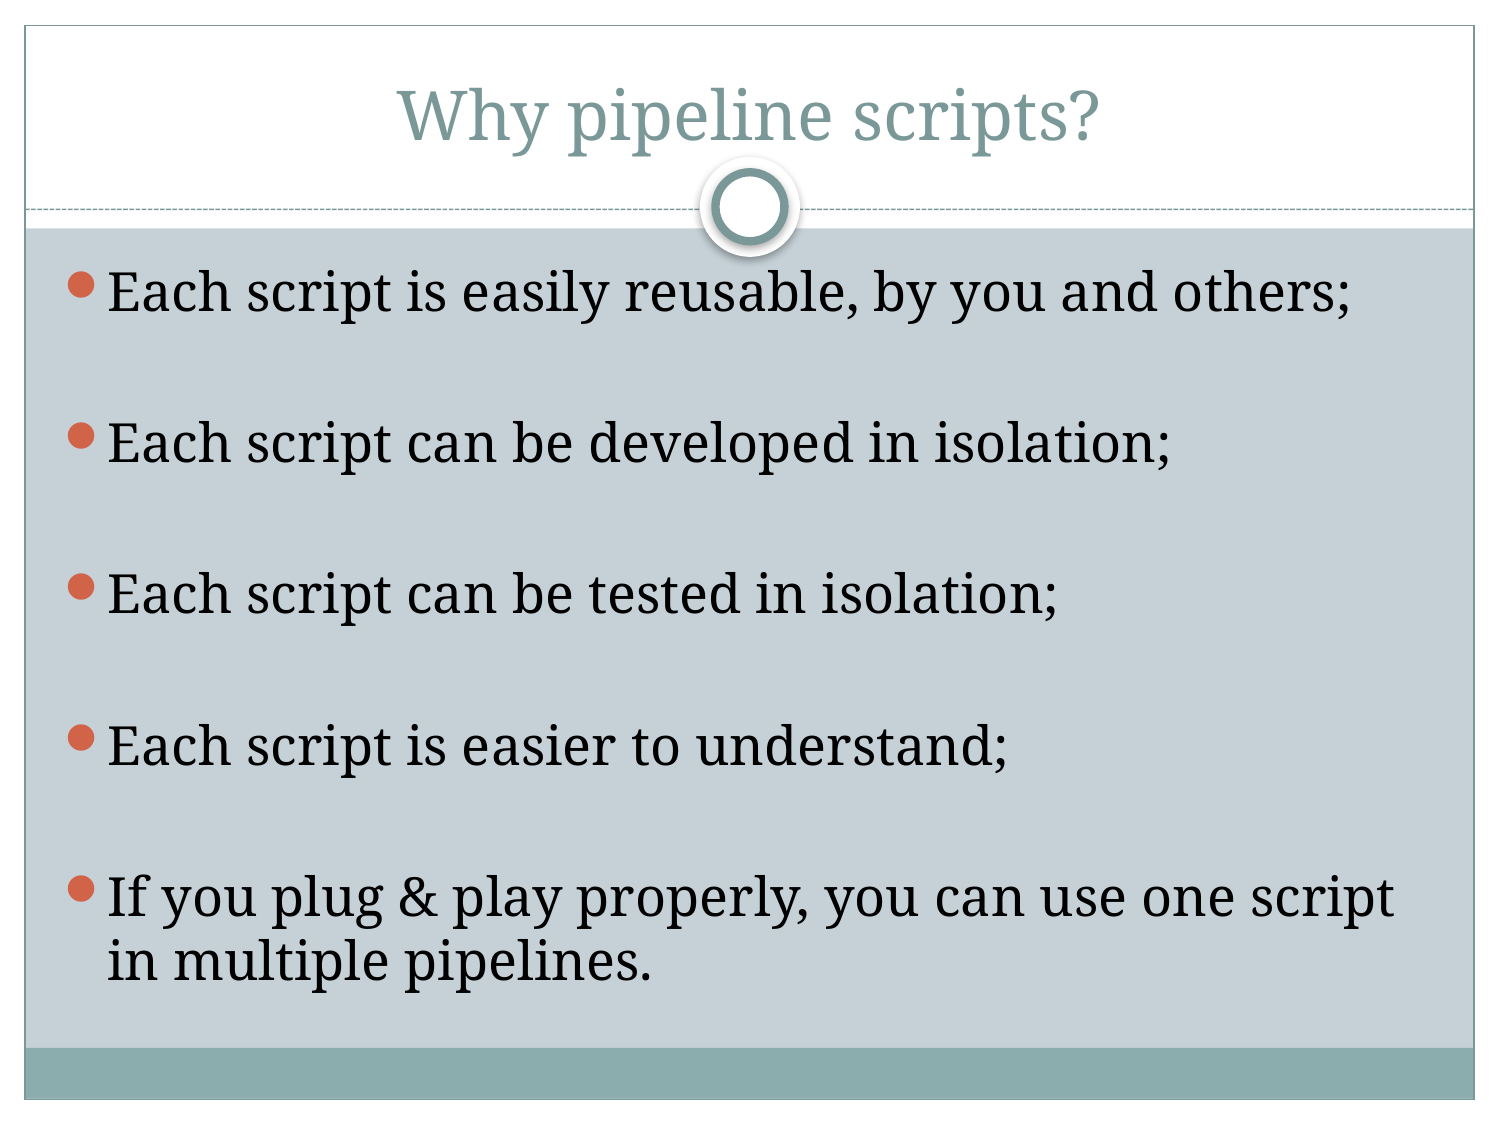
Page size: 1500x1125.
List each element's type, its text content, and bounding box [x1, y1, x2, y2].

title Why pipeline scripts? [49, 37, 1450, 162]
list Each script is easily reusable, by you and others; Each script can be developed in isolation; Each script can be tested in isolation; Each script is easier to understand; If you plug & play properly, you can use one script in multiple pipelines. [49, 250, 1445, 1001]
